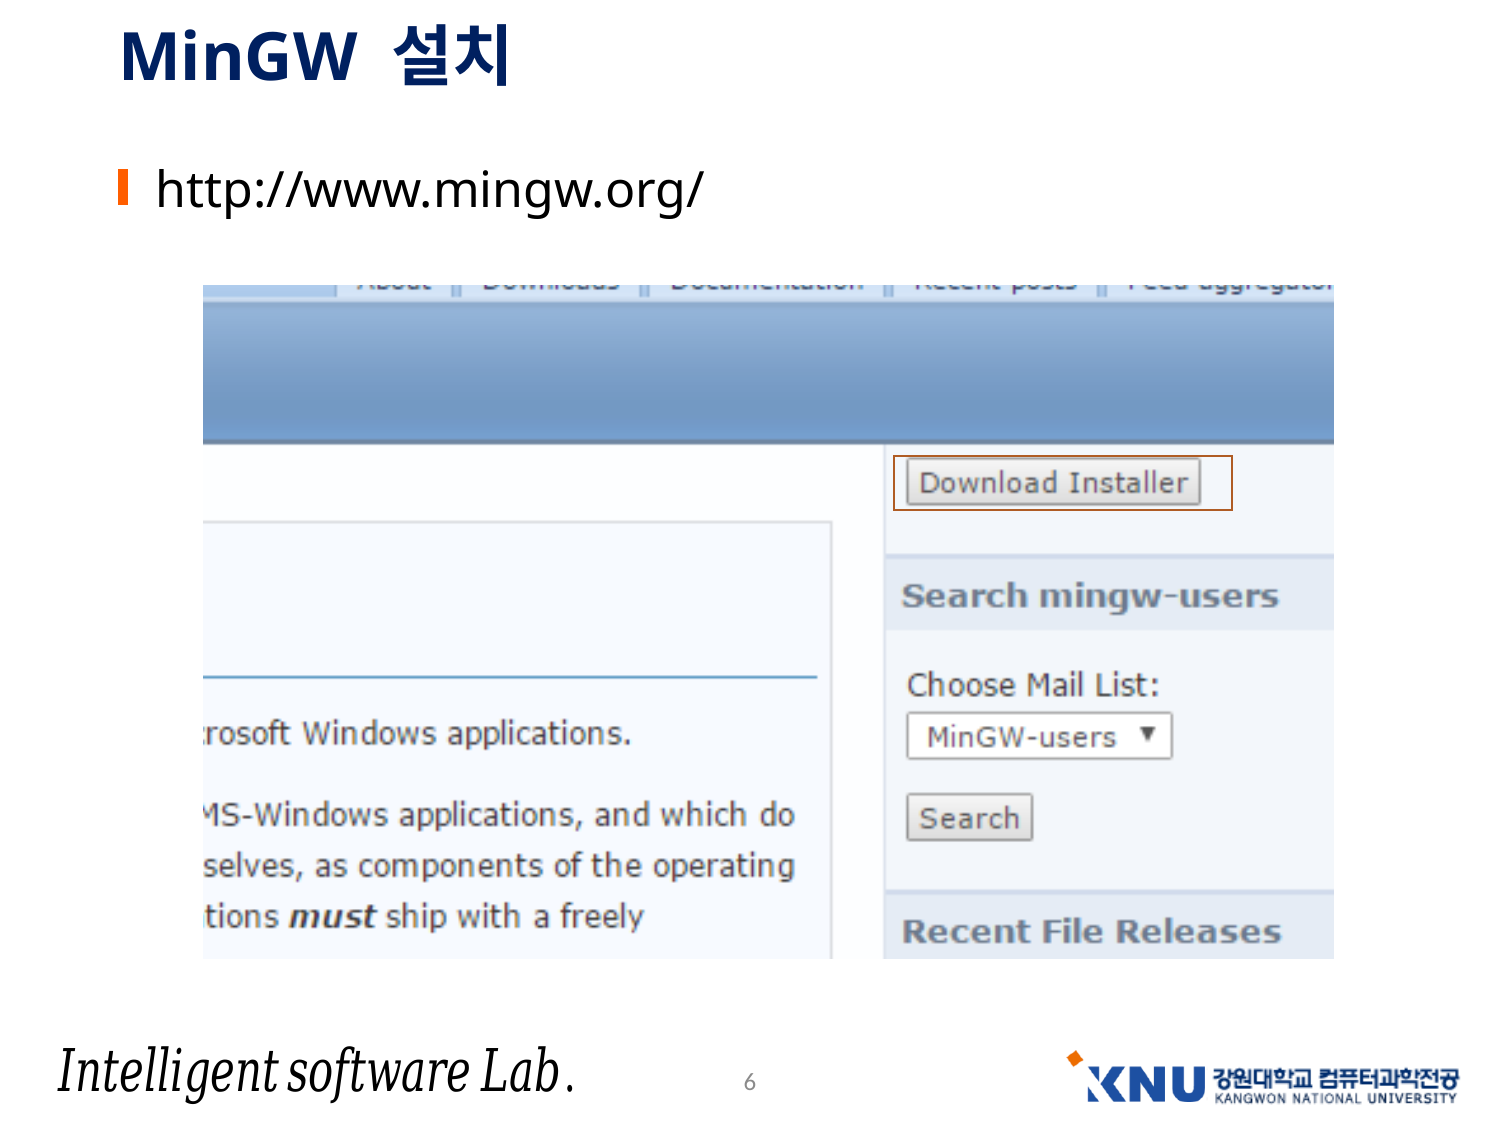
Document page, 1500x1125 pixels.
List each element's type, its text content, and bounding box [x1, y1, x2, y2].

picture [1206, 1063, 1468, 1106]
title MinGW 설치 [103, 15, 1397, 101]
picture [1066, 1050, 1205, 1102]
picture [118, 169, 128, 205]
list http://www.mingw.org/ [103, 149, 1397, 1002]
picture [203, 285, 1334, 959]
